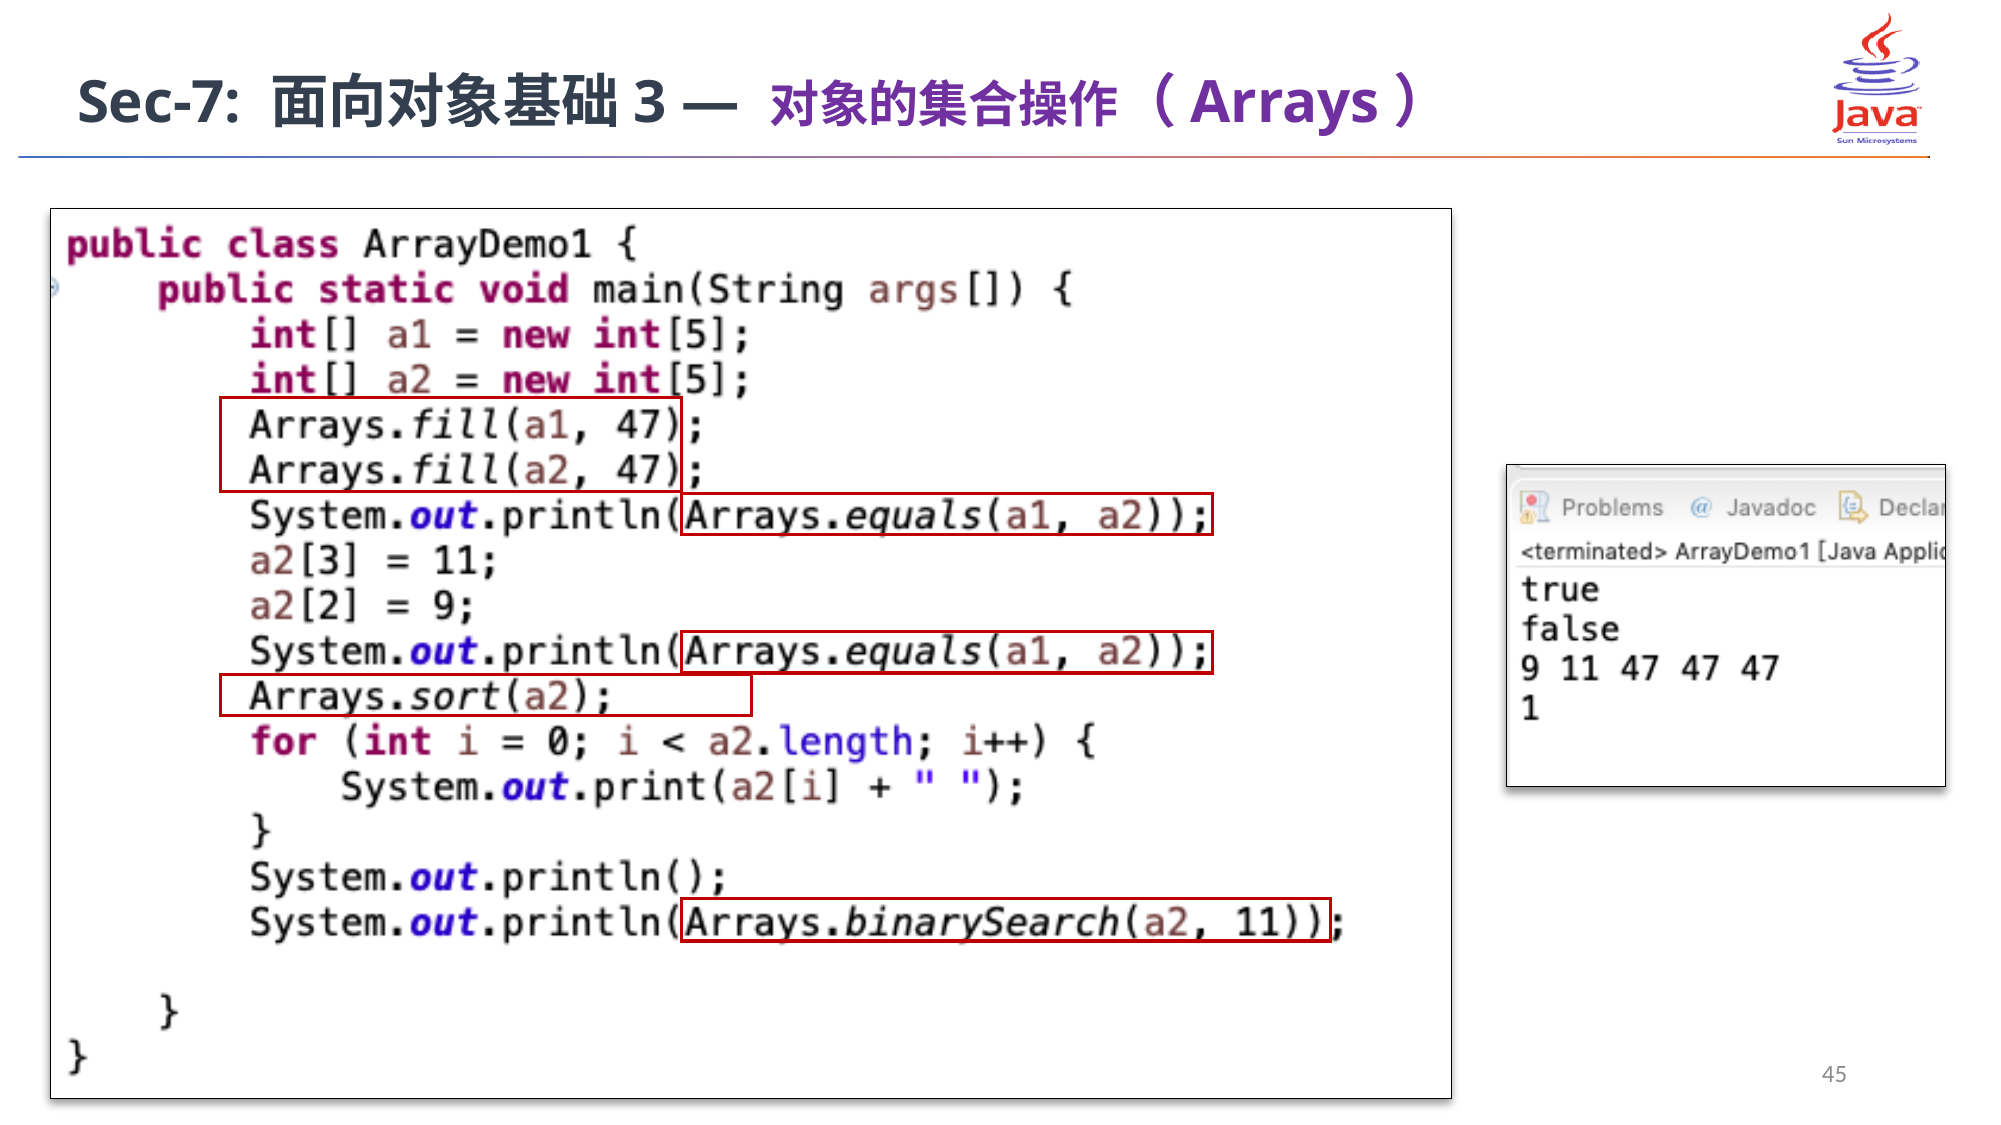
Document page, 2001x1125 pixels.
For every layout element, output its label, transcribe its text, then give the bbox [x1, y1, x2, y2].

picture [1825, 9, 1930, 149]
slide_number 45 [1457, 1042, 1863, 1103]
picture [50, 208, 1452, 1098]
picture [1506, 464, 1946, 787]
text_box Sec-7: 面向对象基础3 — 对象的集合操作（Arrays） [75, 62, 1674, 135]
